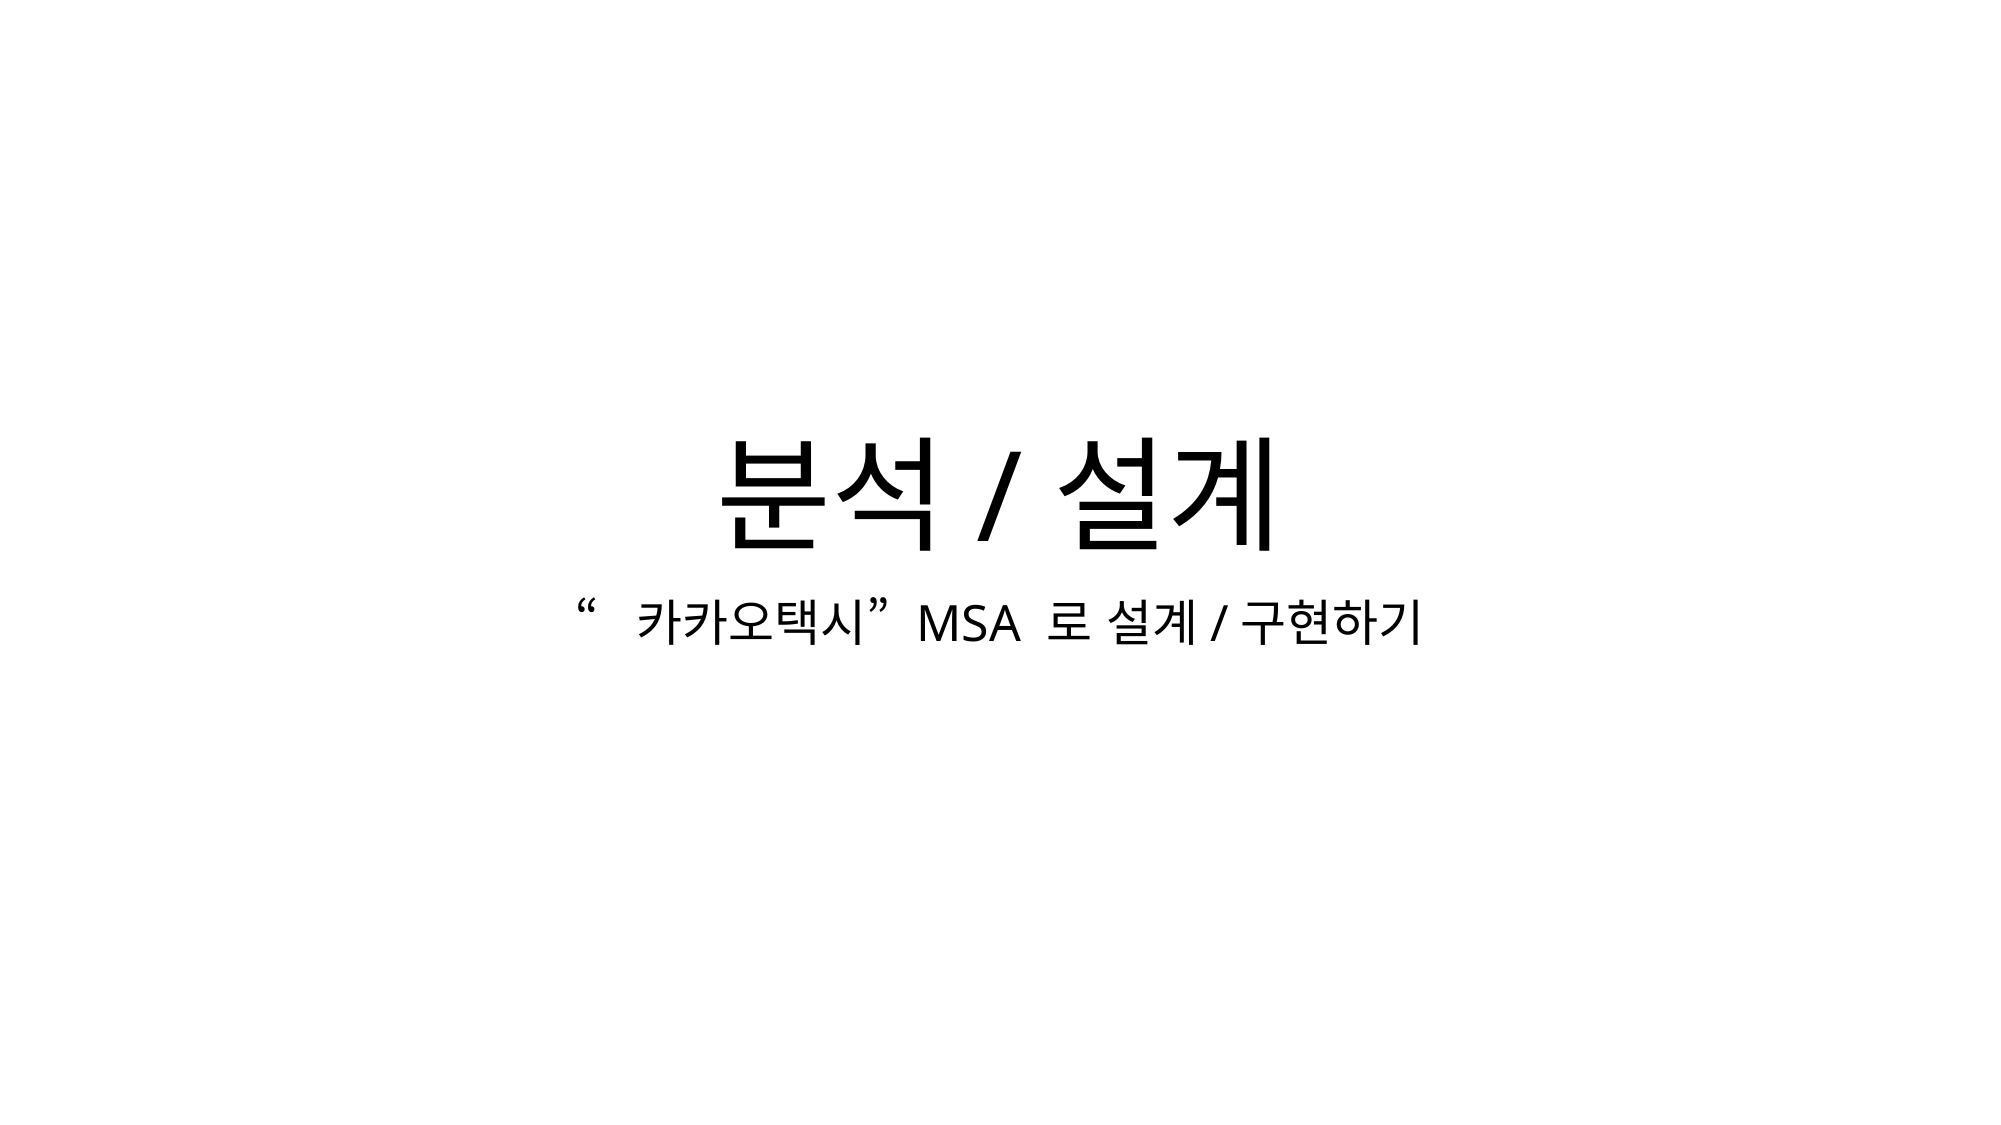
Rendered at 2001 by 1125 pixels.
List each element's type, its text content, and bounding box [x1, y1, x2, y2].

title 분석/설계 [249, 184, 1750, 576]
subtitle “카카오택시” MSA 로 설계/구현하기 [249, 590, 1750, 863]
